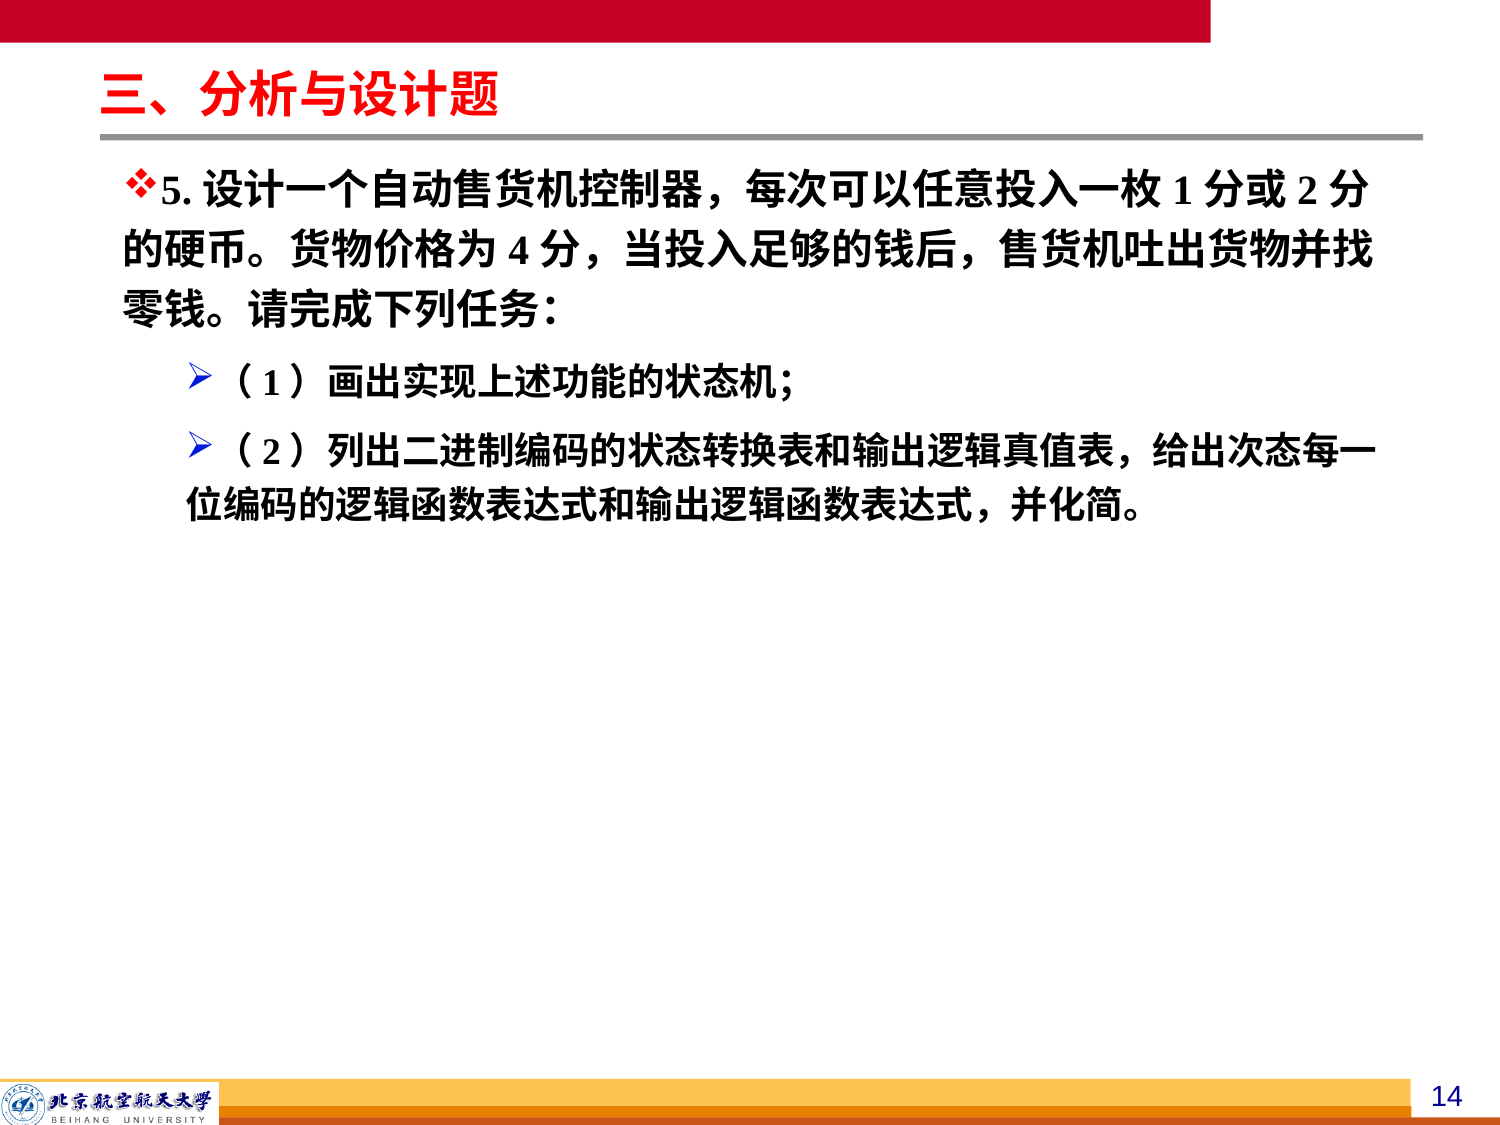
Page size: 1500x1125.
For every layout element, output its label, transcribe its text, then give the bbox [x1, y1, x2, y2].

title 三、分析与设计题 [88, 66, 951, 128]
picture [0, 1082, 219, 1125]
list 5.设计一个自动售货机控制器，每次可以任意投入一枚1分或2分的硬币。货物价格为4分，当投入足够的钱后，售货机吐出货物并找零钱。请完成下列任务： （1）画出实现上述功能的状态机； （2）列出二进制编码的状态转换表和输出逻辑真值表，给出次态每一位编码的逻辑函数表达式和输出逻辑函数表达式，并化简。 [112, 148, 1400, 540]
